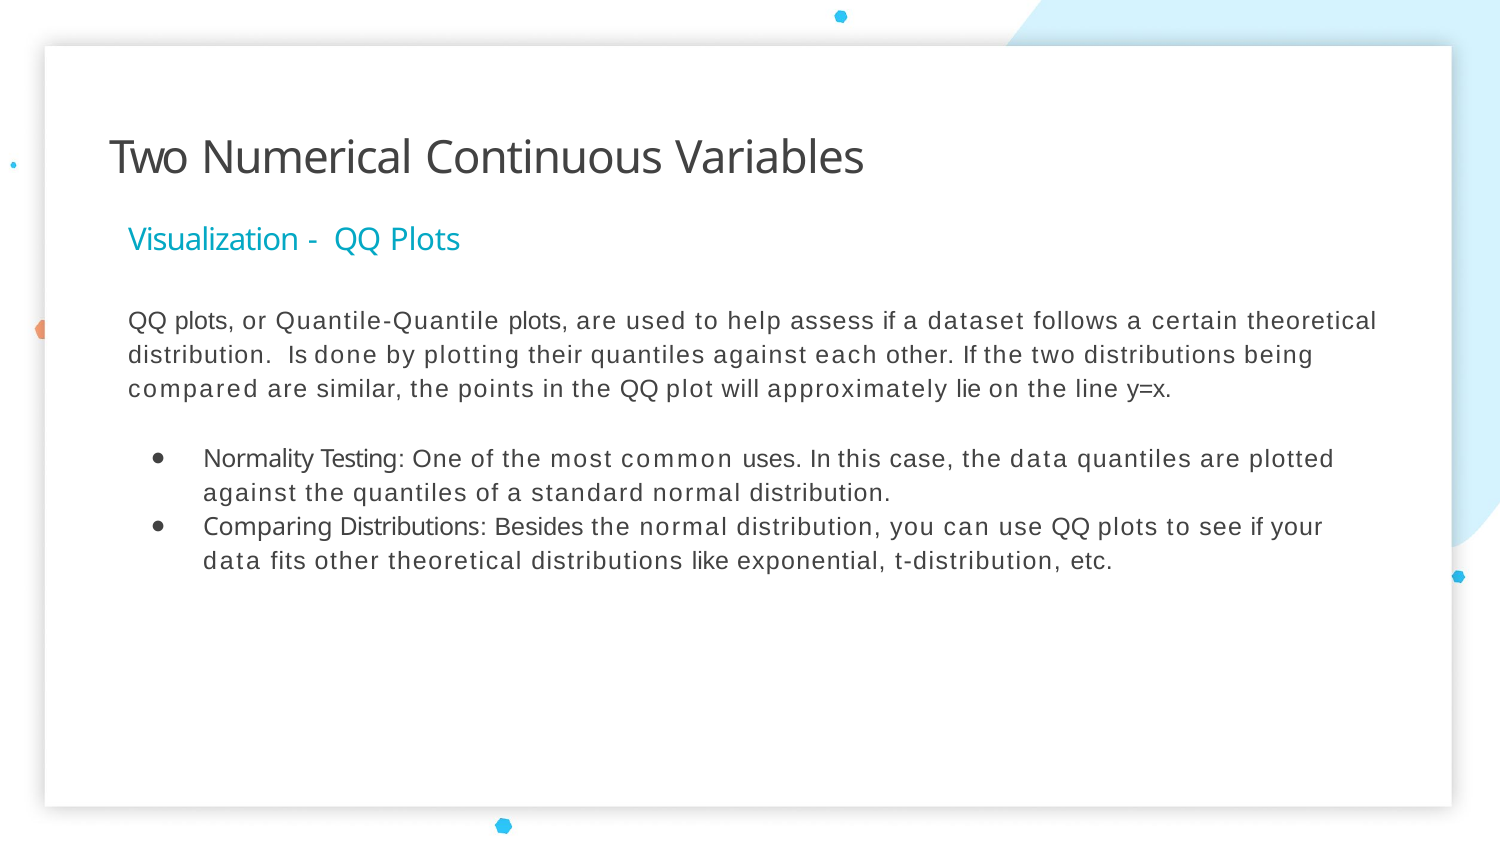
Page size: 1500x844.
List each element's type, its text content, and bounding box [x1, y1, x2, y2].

title Two Numerical Continuous Variables [107, 126, 1240, 270]
picture [8, 0, 1500, 836]
text_box Visualization - QQ Plots QQ plots, or Quantile-Quantile plots, are used to help assess if a dataset follows a certain theoretical distribution. Is done by plotting their quantiles against each other. If the two distributions being compared are similar, the points in the QQ plot will approximately lie on the line y=x. Normality Testing: One of the most common uses. In this case, the data quantiles are plotted against the quantiles of a standard normal distribution. Comparing Distributions: Besides the normal distribution, you can use QQ plots to see if your data fits other theoretical distributions like exponential, t-distribution, etc. [126, 217, 1382, 575]
